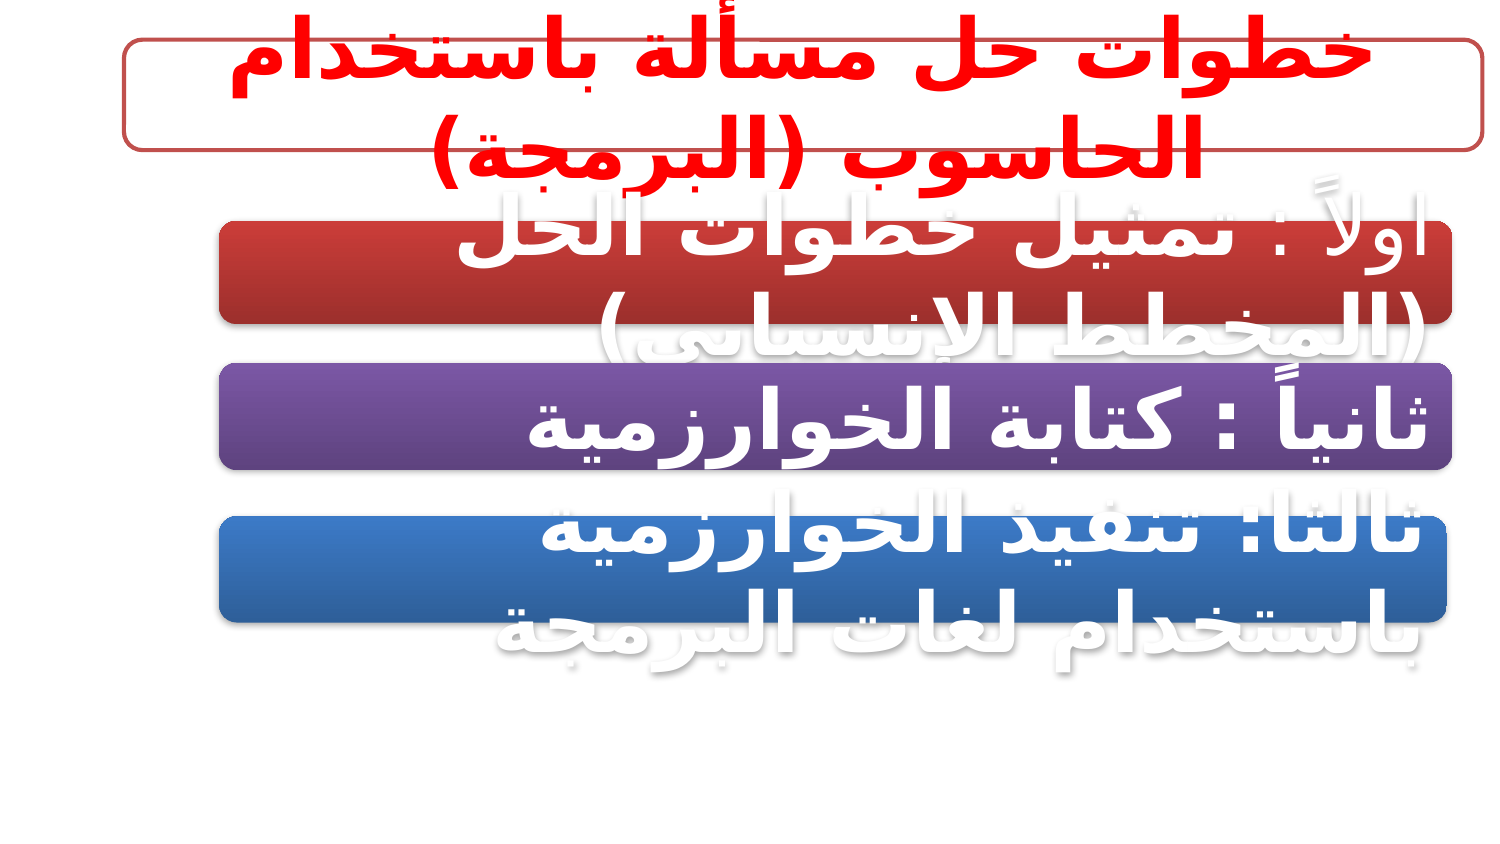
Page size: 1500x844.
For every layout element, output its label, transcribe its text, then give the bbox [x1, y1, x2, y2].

text_box ثالثا: تنفيذ الخوارزمية باستخدام لغات البرمجة [219, 516, 1447, 623]
text_box ثانياً : كتابة الخوارزمية [219, 362, 1453, 471]
text_box اولاً : تمثيل خطوات الحل (المخطط الإنسيابي) [219, 220, 1453, 325]
text_box خطوات حل مسألة باستخدام الحاسوب (البرمجة) [121, 37, 1485, 153]
